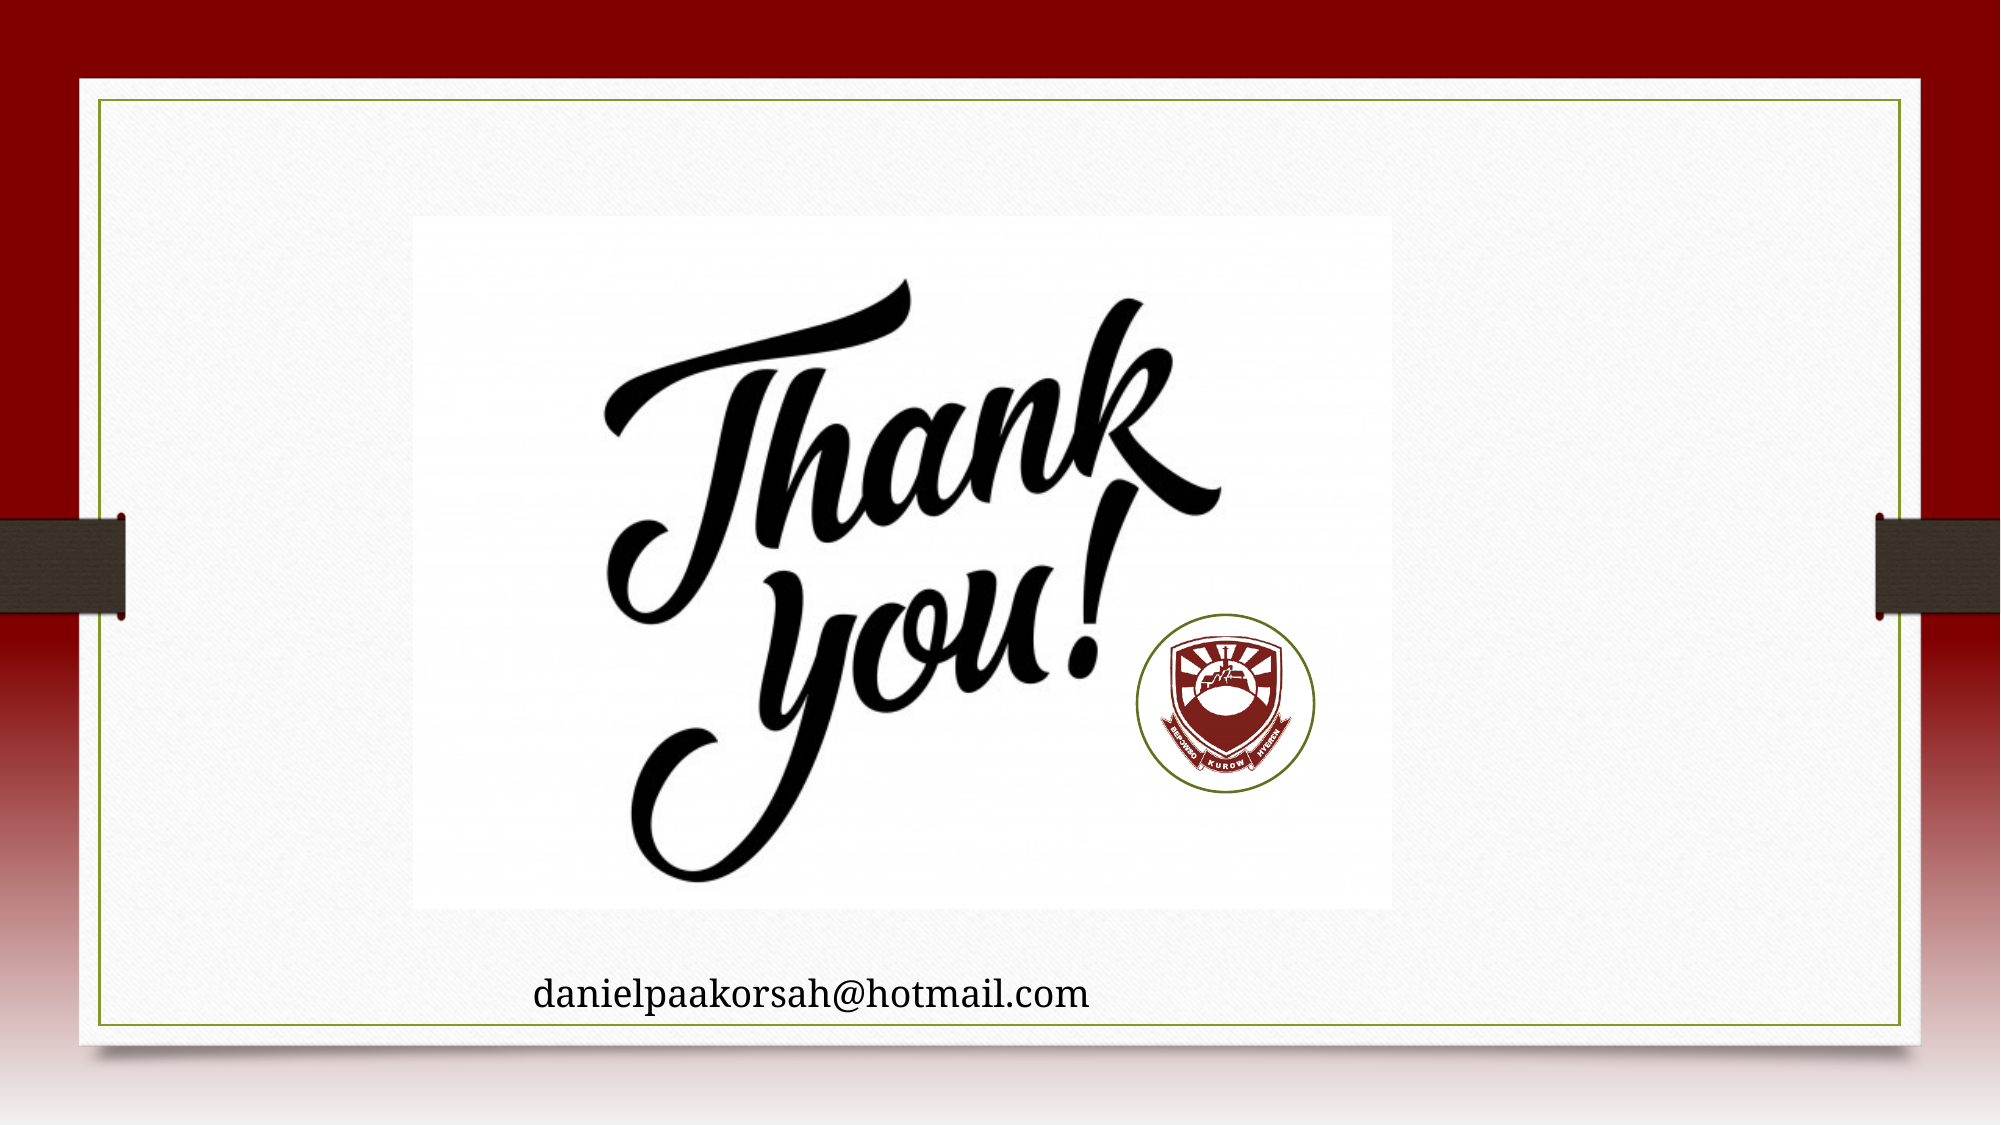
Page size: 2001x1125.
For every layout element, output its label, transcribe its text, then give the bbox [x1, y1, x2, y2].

footer danielpaakorsah@hotmail.com [212, 972, 1411, 1019]
picture [0, 0, 2001, 1125]
